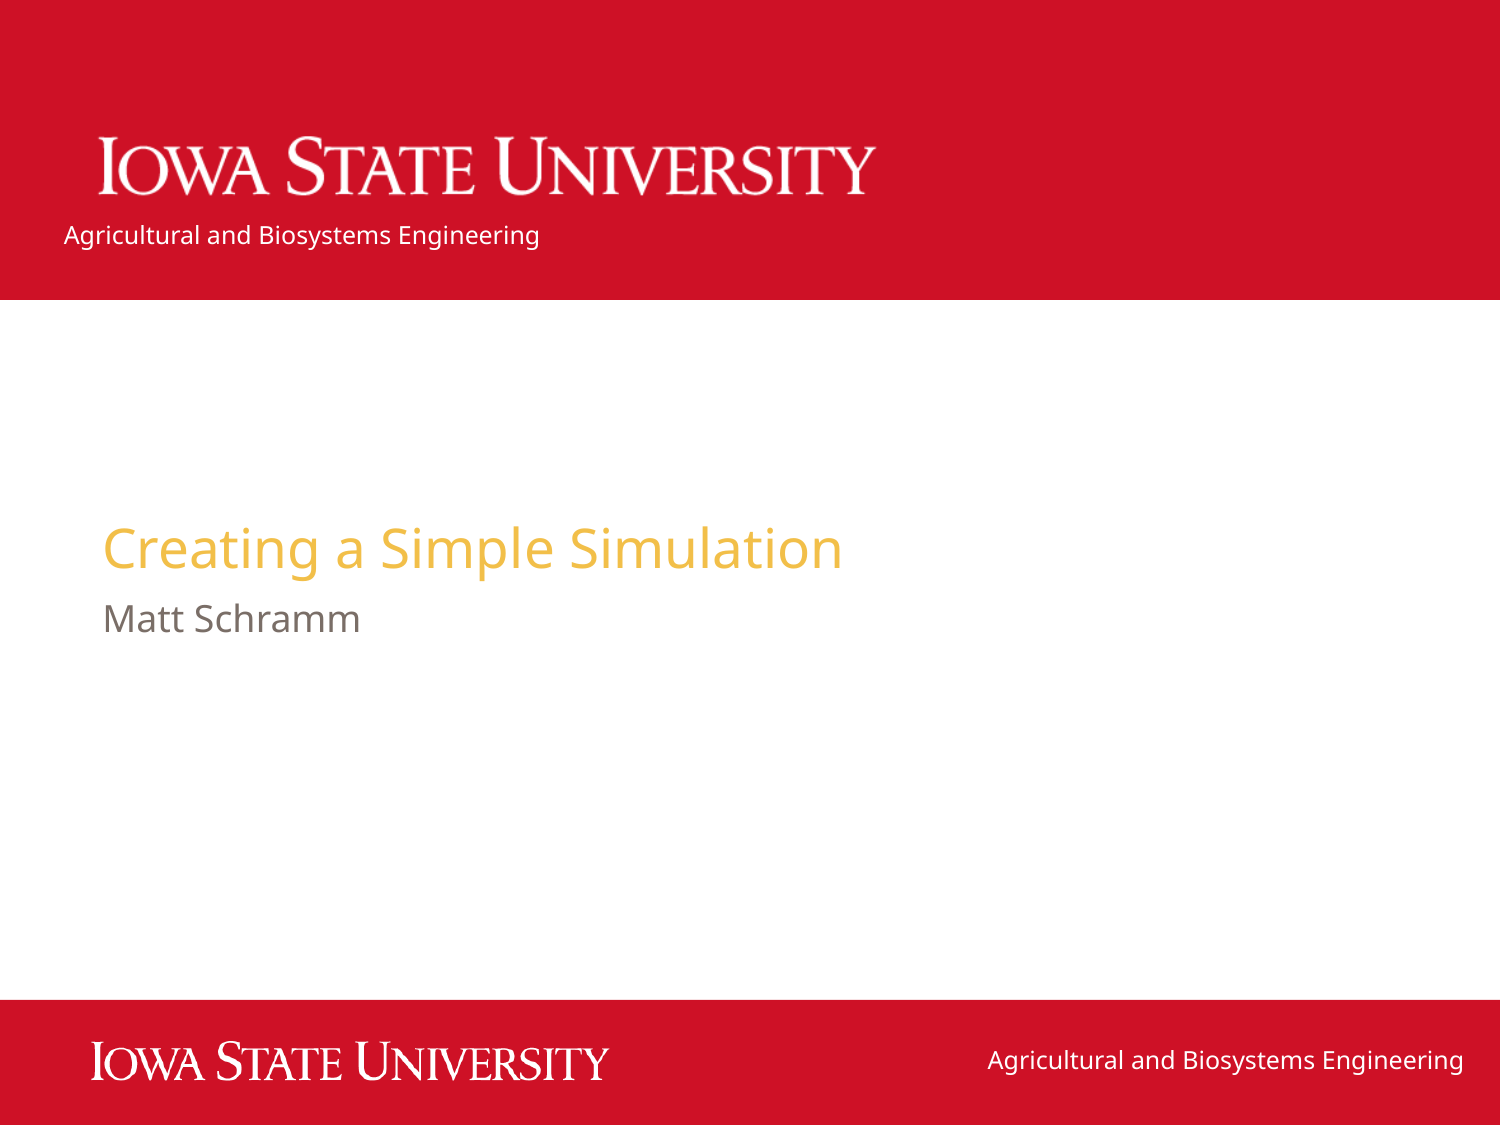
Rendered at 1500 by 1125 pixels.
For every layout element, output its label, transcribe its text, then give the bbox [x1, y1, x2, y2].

picture [75, 112, 900, 225]
text_box Matt Schramm [87, 587, 1113, 875]
picture [75, 1024, 625, 1100]
text_box Creating a Simple Simulation [87, 412, 1260, 588]
